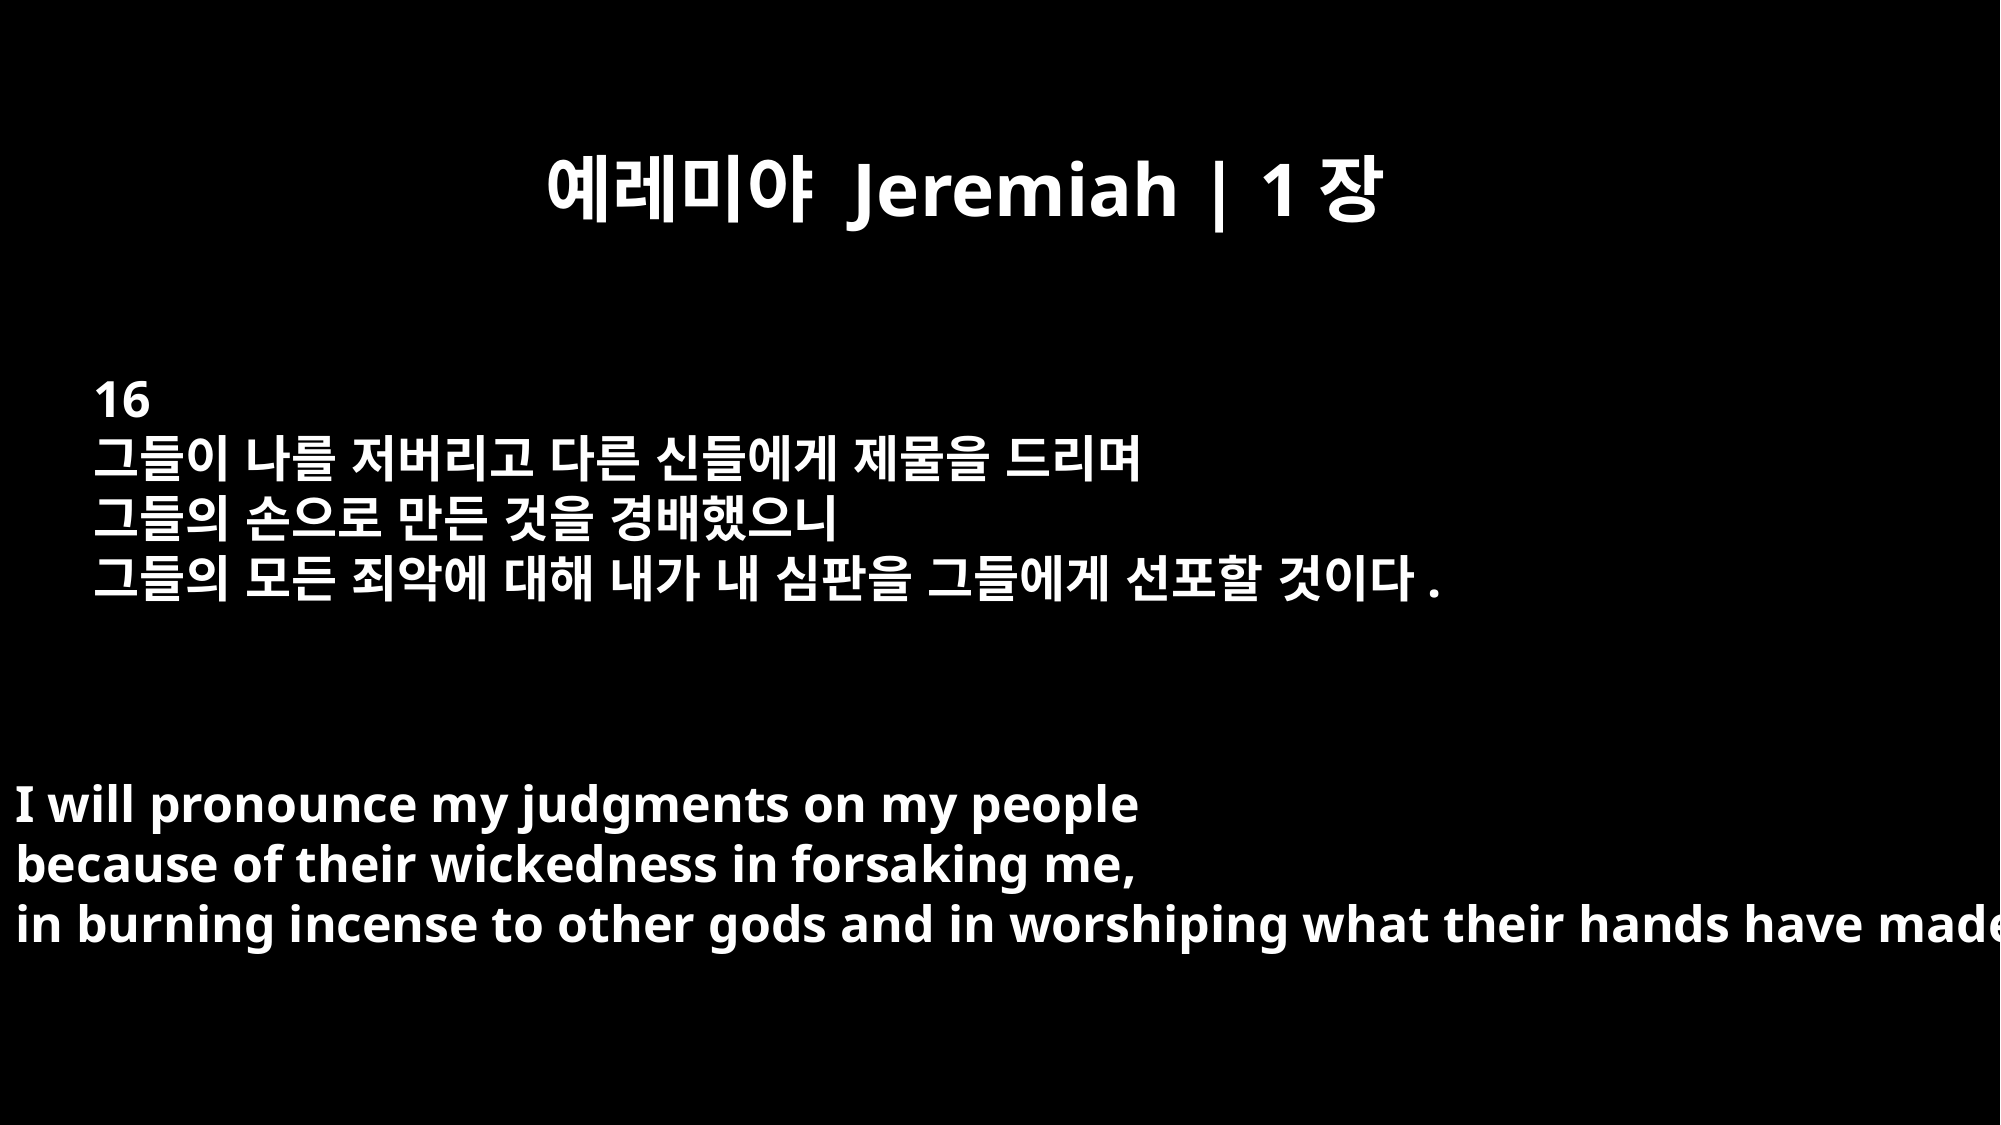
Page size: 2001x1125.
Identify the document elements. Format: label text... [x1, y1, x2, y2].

text_box I will pronounce my judgments on my people because of their wickedness in forsaking me, in burning incense to other gods and in worshiping what their hands have made. [0, 764, 2000, 960]
text_box 예레미야 Jeremiah | 1장 [530, 136, 1401, 239]
text_box 16 그들이 나를 저버리고 다른 신들에게 제물을 드리며 그들의 손으로 만든 것을 경배했으니 그들의 모든 죄악에 대해 내가 내 심판을 그들에게 선포할 것이다. [78, 359, 1457, 615]
